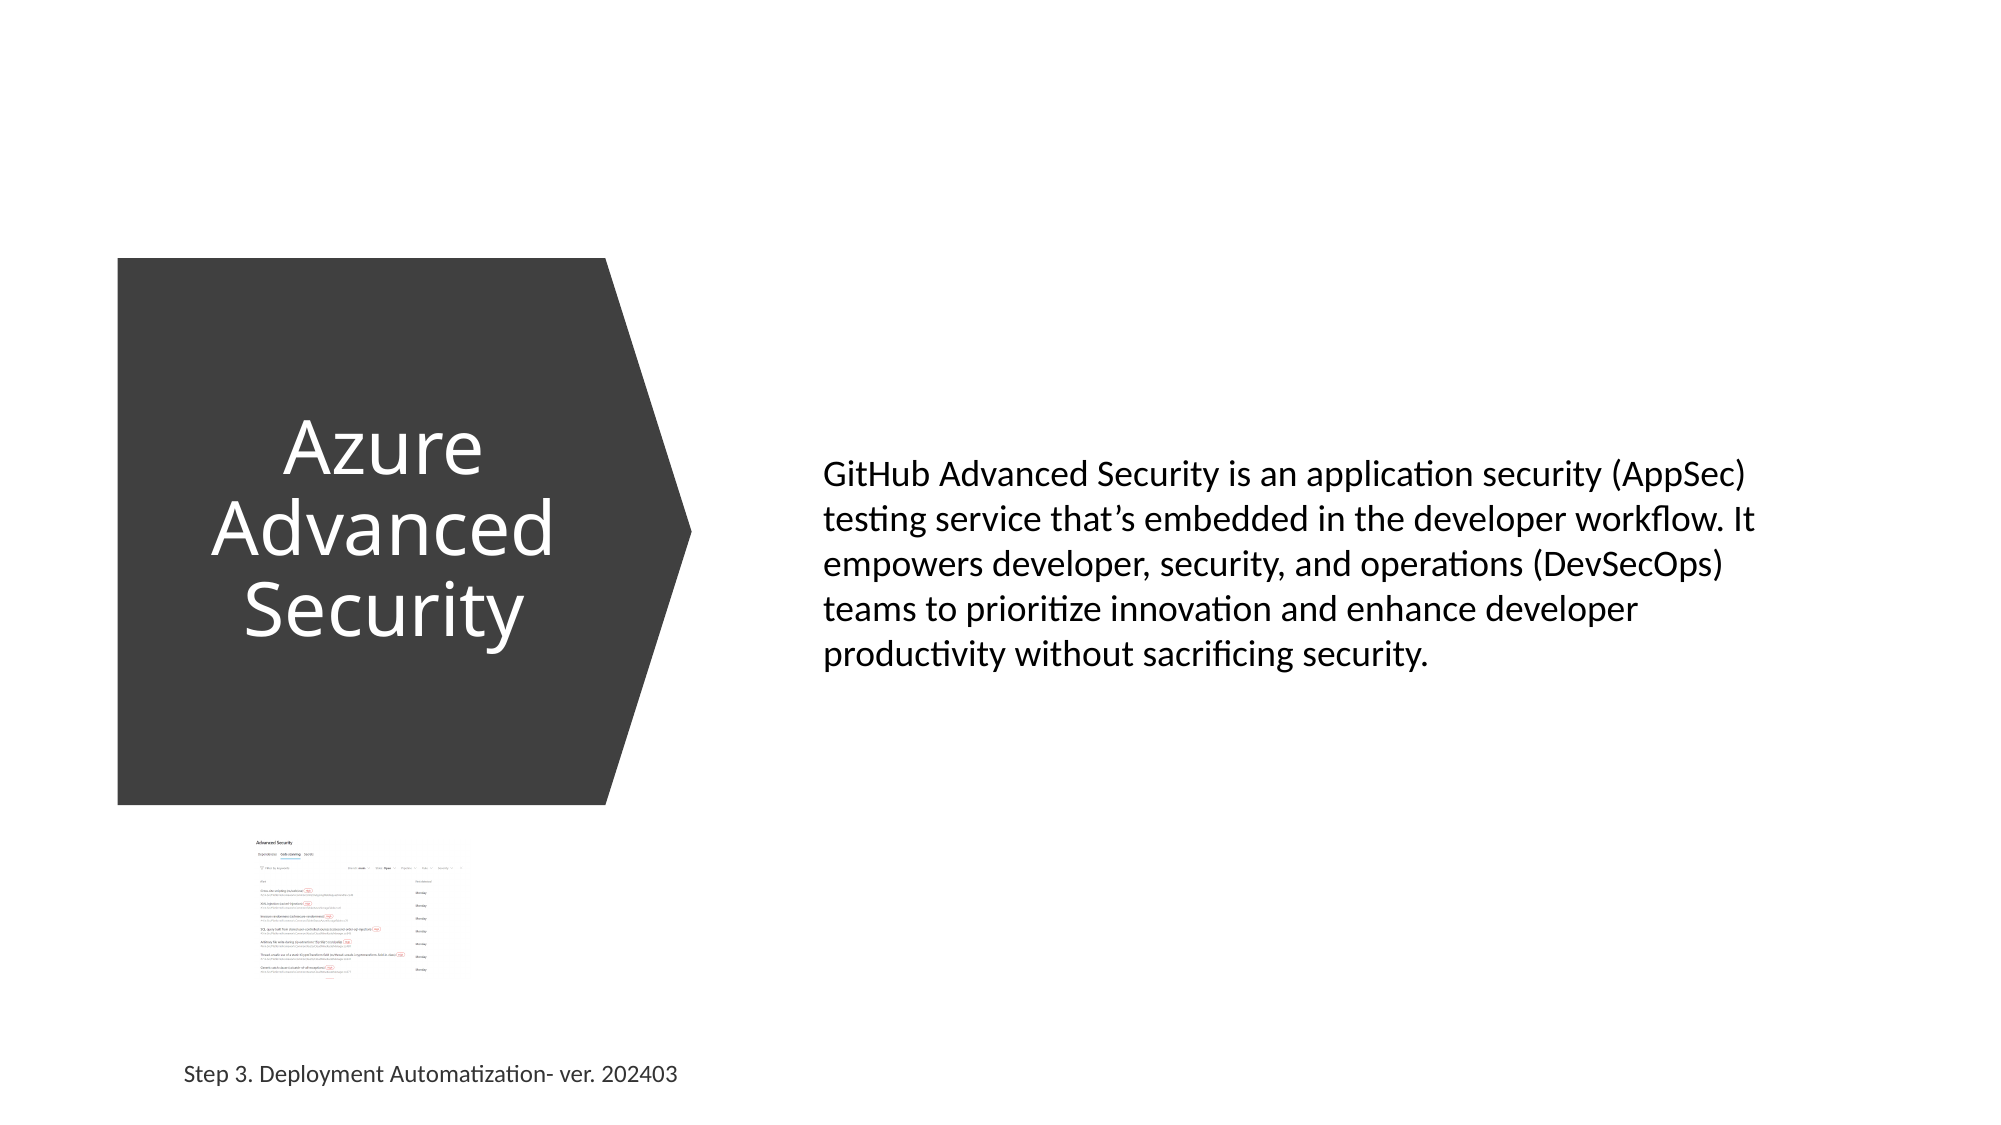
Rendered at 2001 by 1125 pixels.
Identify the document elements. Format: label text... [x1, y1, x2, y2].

footer Step 3. Deployment Automatization- ver. 202403 [168, 1042, 1188, 1103]
title Azure Advanced Security [168, 322, 601, 741]
text_box [116, 257, 693, 807]
text_box GitHub Advanced Security is an application security (AppSec) testing service that’s embedded in the developer workflow. It empowers developer, security, and operations (DevSecOps) teams to prioritize innovation and enhance developer productivity without sacrificing security. [808, 441, 1809, 681]
picture [254, 839, 471, 979]
